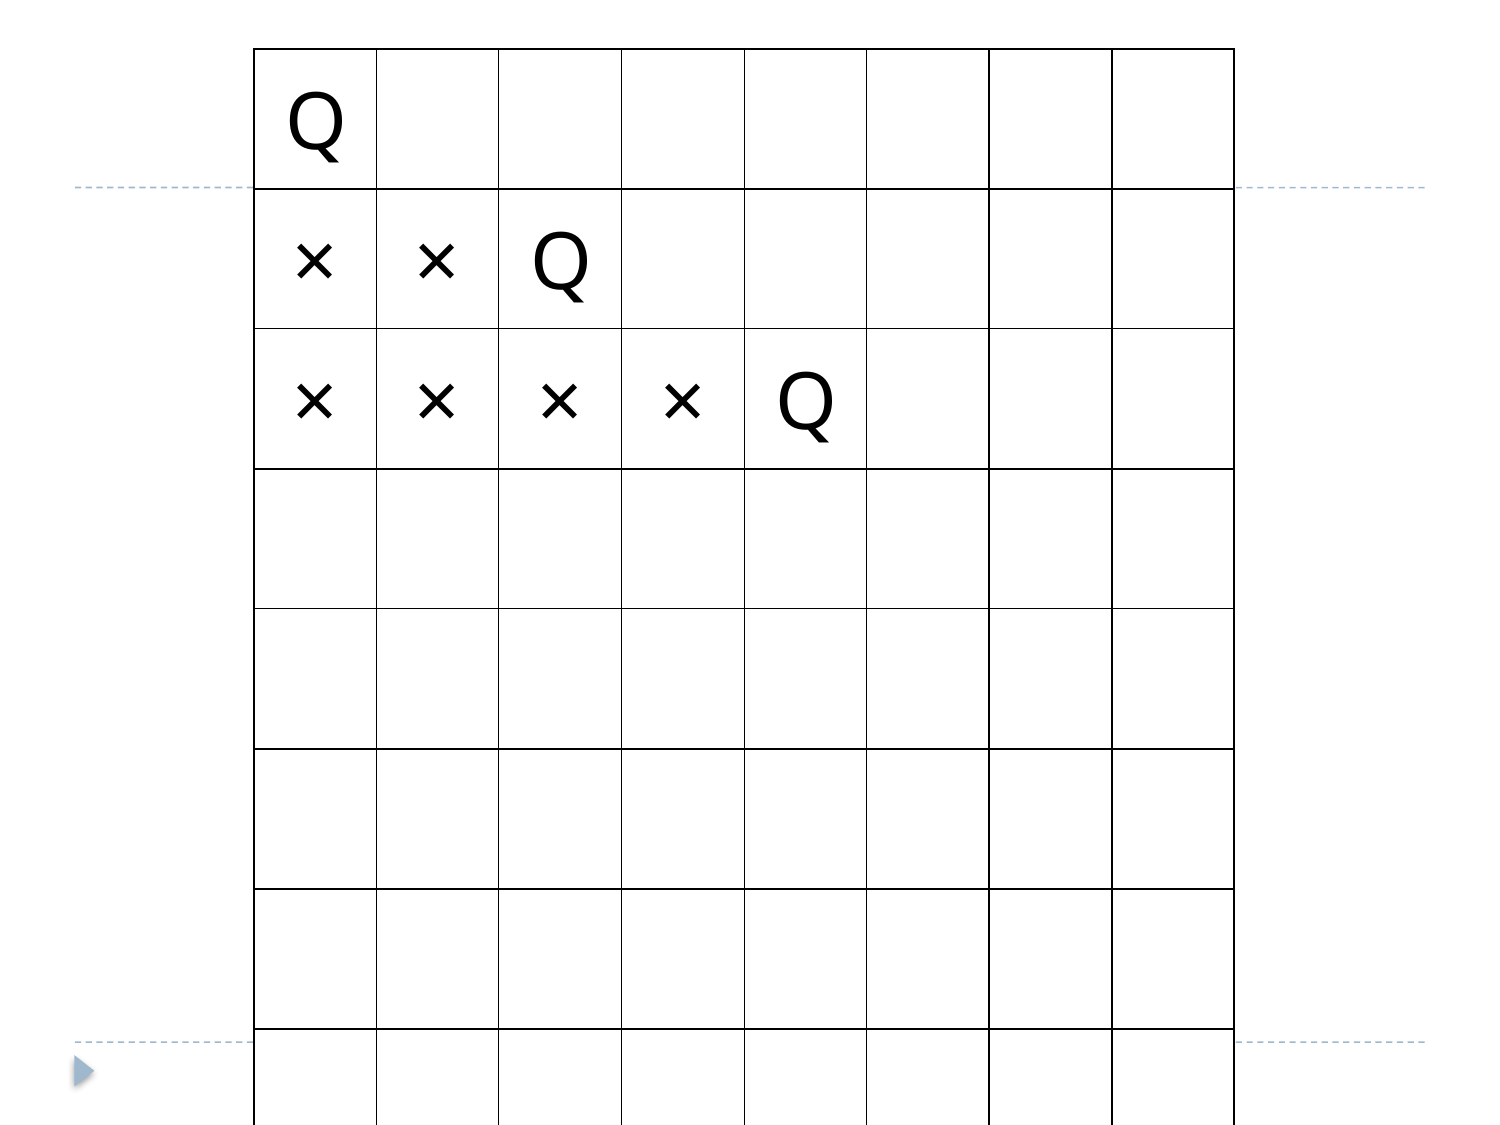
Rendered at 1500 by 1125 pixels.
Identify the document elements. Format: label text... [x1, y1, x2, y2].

table_cell [255, 609, 376, 748]
table_cell [745, 190, 866, 328]
table_cell × [622, 329, 744, 468]
table_cell [867, 890, 988, 1028]
table_cell [255, 470, 376, 608]
table_header [990, 50, 1111, 188]
table_cell [377, 470, 498, 608]
table_header [745, 50, 866, 188]
table_header [622, 50, 744, 188]
table_cell [1113, 609, 1233, 748]
table_cell [1113, 750, 1233, 888]
table_cell [745, 609, 866, 748]
table_cell [622, 750, 744, 888]
table_cell [499, 1030, 621, 1125]
table_cell [622, 190, 744, 328]
table_cell [745, 470, 866, 608]
table_cell [745, 1030, 866, 1125]
table_cell [499, 609, 621, 748]
table_cell [622, 1030, 744, 1125]
table_cell Q [745, 329, 866, 468]
table_cell Q [499, 190, 621, 328]
table_header Q [255, 50, 376, 188]
table_header [377, 50, 498, 188]
table_cell [867, 609, 988, 748]
table_cell [255, 1030, 376, 1125]
table_header [867, 50, 988, 188]
table_header [1113, 50, 1233, 188]
table_cell [990, 890, 1111, 1028]
table_cell × [255, 190, 376, 328]
table_cell [622, 890, 744, 1028]
table_cell [622, 470, 744, 608]
table_cell [867, 750, 988, 888]
table_cell [377, 750, 498, 888]
table_cell [622, 609, 744, 748]
table_cell [377, 609, 498, 748]
table_cell [499, 470, 621, 608]
table_cell [499, 890, 621, 1028]
table_cell [255, 890, 376, 1028]
table_cell × [377, 329, 498, 468]
table_cell [867, 190, 988, 328]
table_cell [1113, 470, 1233, 608]
table_cell [745, 750, 866, 888]
table_cell [867, 329, 988, 468]
table_header [499, 50, 621, 188]
table_cell × [255, 329, 376, 468]
table_cell [1113, 190, 1233, 328]
table_cell [990, 609, 1111, 748]
table_cell [745, 890, 866, 1028]
table_cell [377, 1030, 498, 1125]
table_cell [867, 1030, 988, 1125]
table_cell [1113, 890, 1233, 1028]
table_cell × [377, 190, 498, 328]
table_cell [990, 190, 1111, 328]
table_cell [255, 750, 376, 888]
table_cell × [499, 329, 621, 468]
table_cell [1113, 1030, 1233, 1125]
table_cell [499, 750, 621, 888]
table_cell [990, 1030, 1111, 1125]
table_cell [1113, 329, 1233, 468]
table_cell [377, 890, 498, 1028]
table_cell [990, 750, 1111, 888]
table_cell [867, 470, 988, 608]
table_cell [990, 329, 1111, 468]
table_cell [990, 470, 1111, 608]
